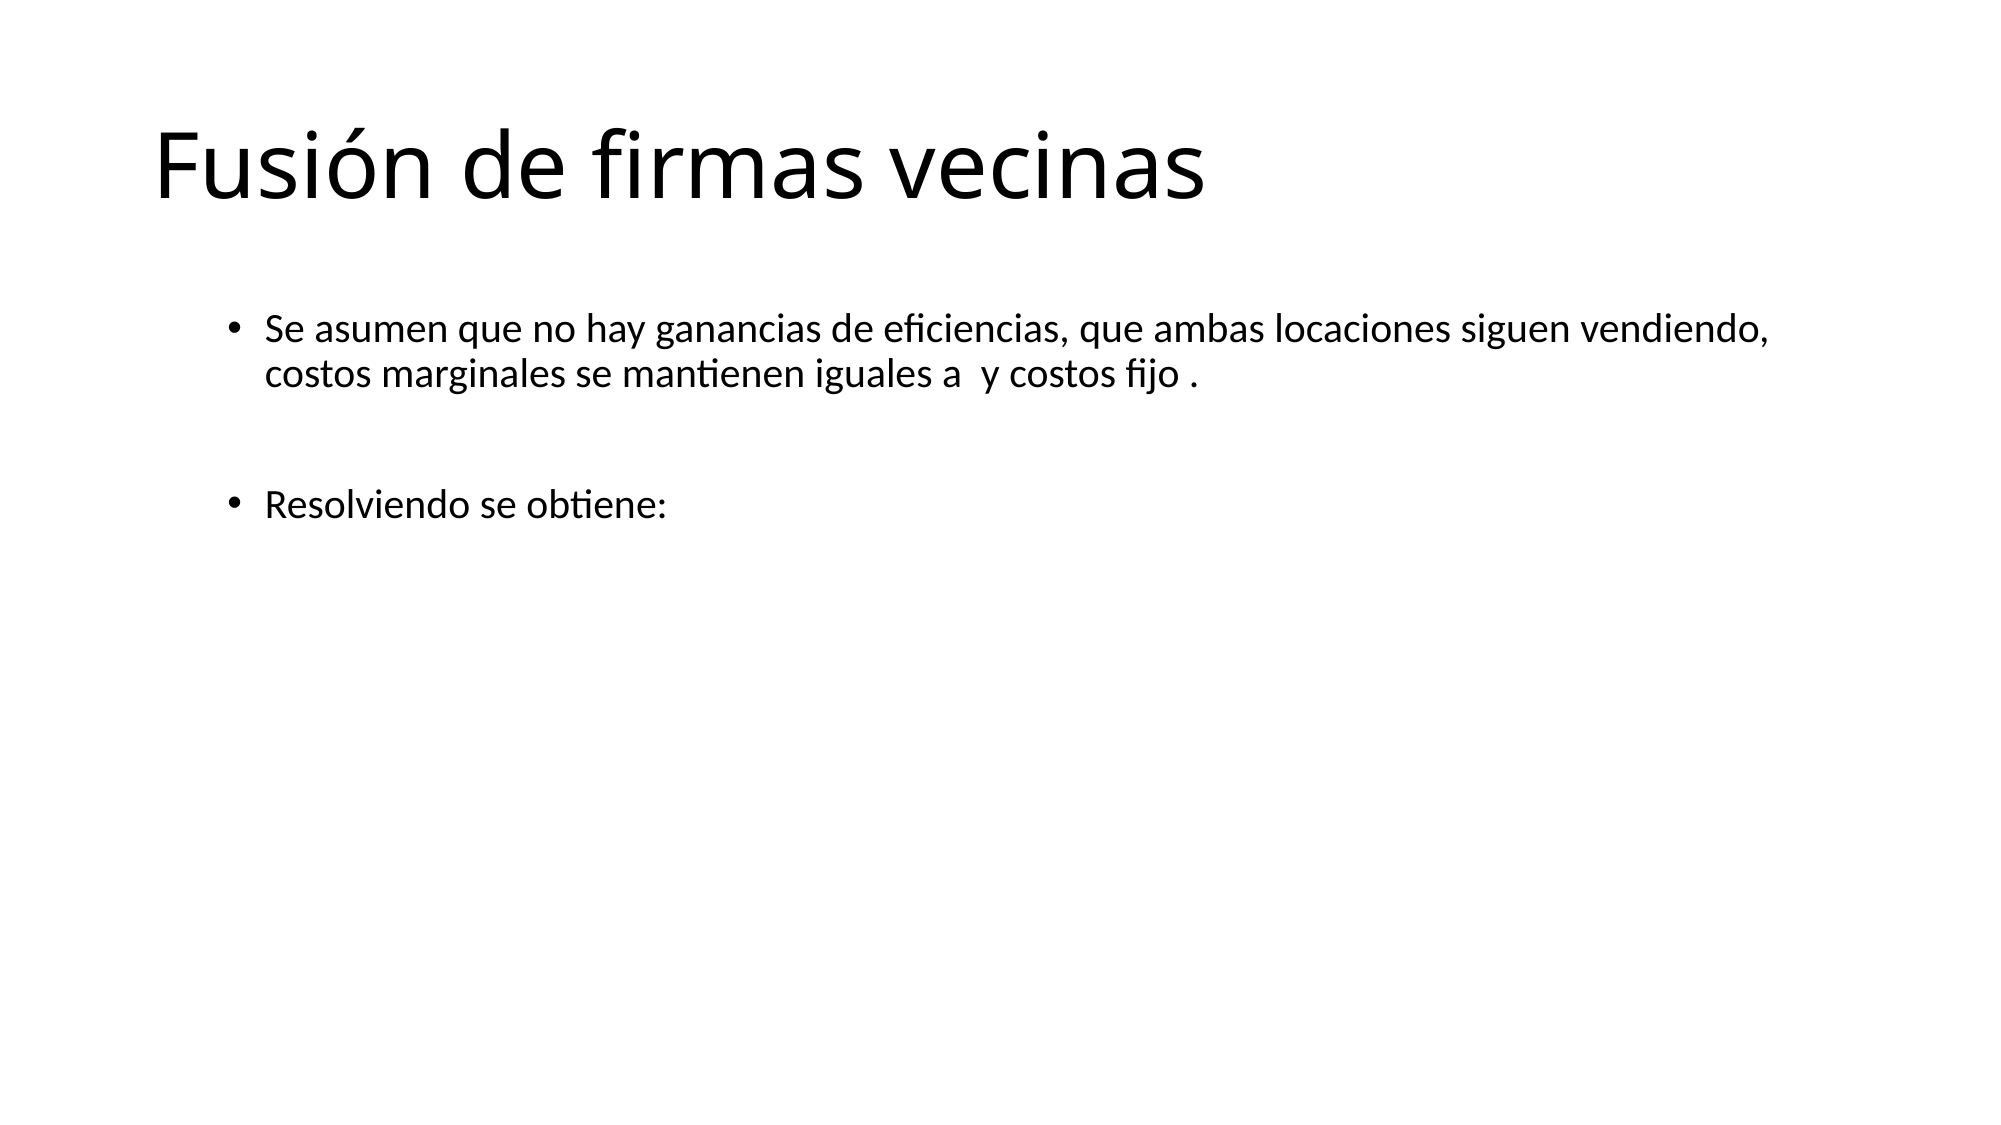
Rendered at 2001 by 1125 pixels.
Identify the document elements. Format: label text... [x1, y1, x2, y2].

title Fusión de firmas vecinas [137, 59, 1863, 278]
